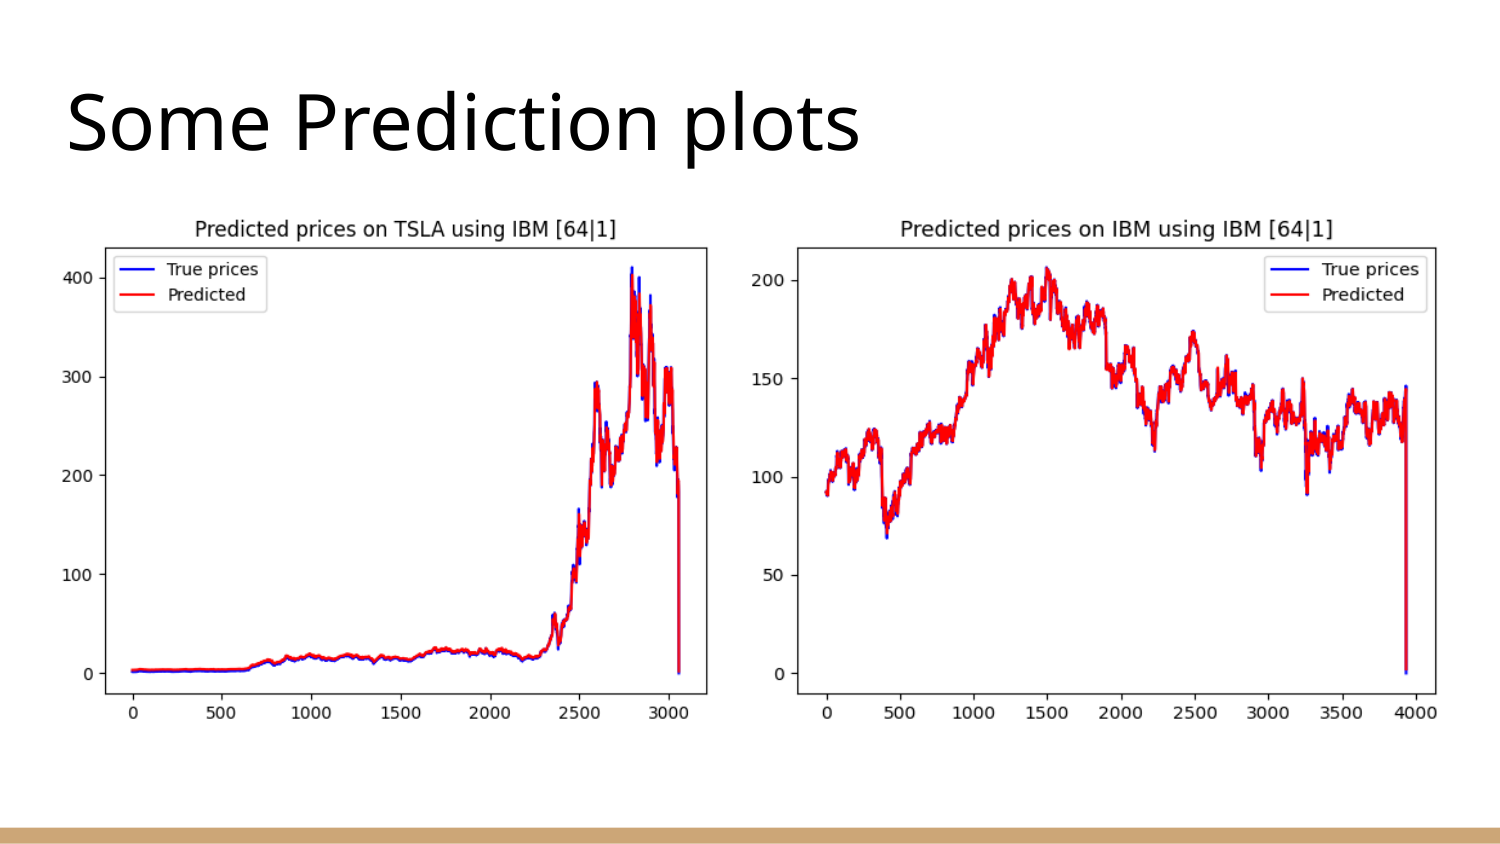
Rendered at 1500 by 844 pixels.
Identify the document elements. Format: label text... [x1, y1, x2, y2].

picture [36, 192, 1470, 744]
title Some Prediction plots [51, 51, 1449, 189]
